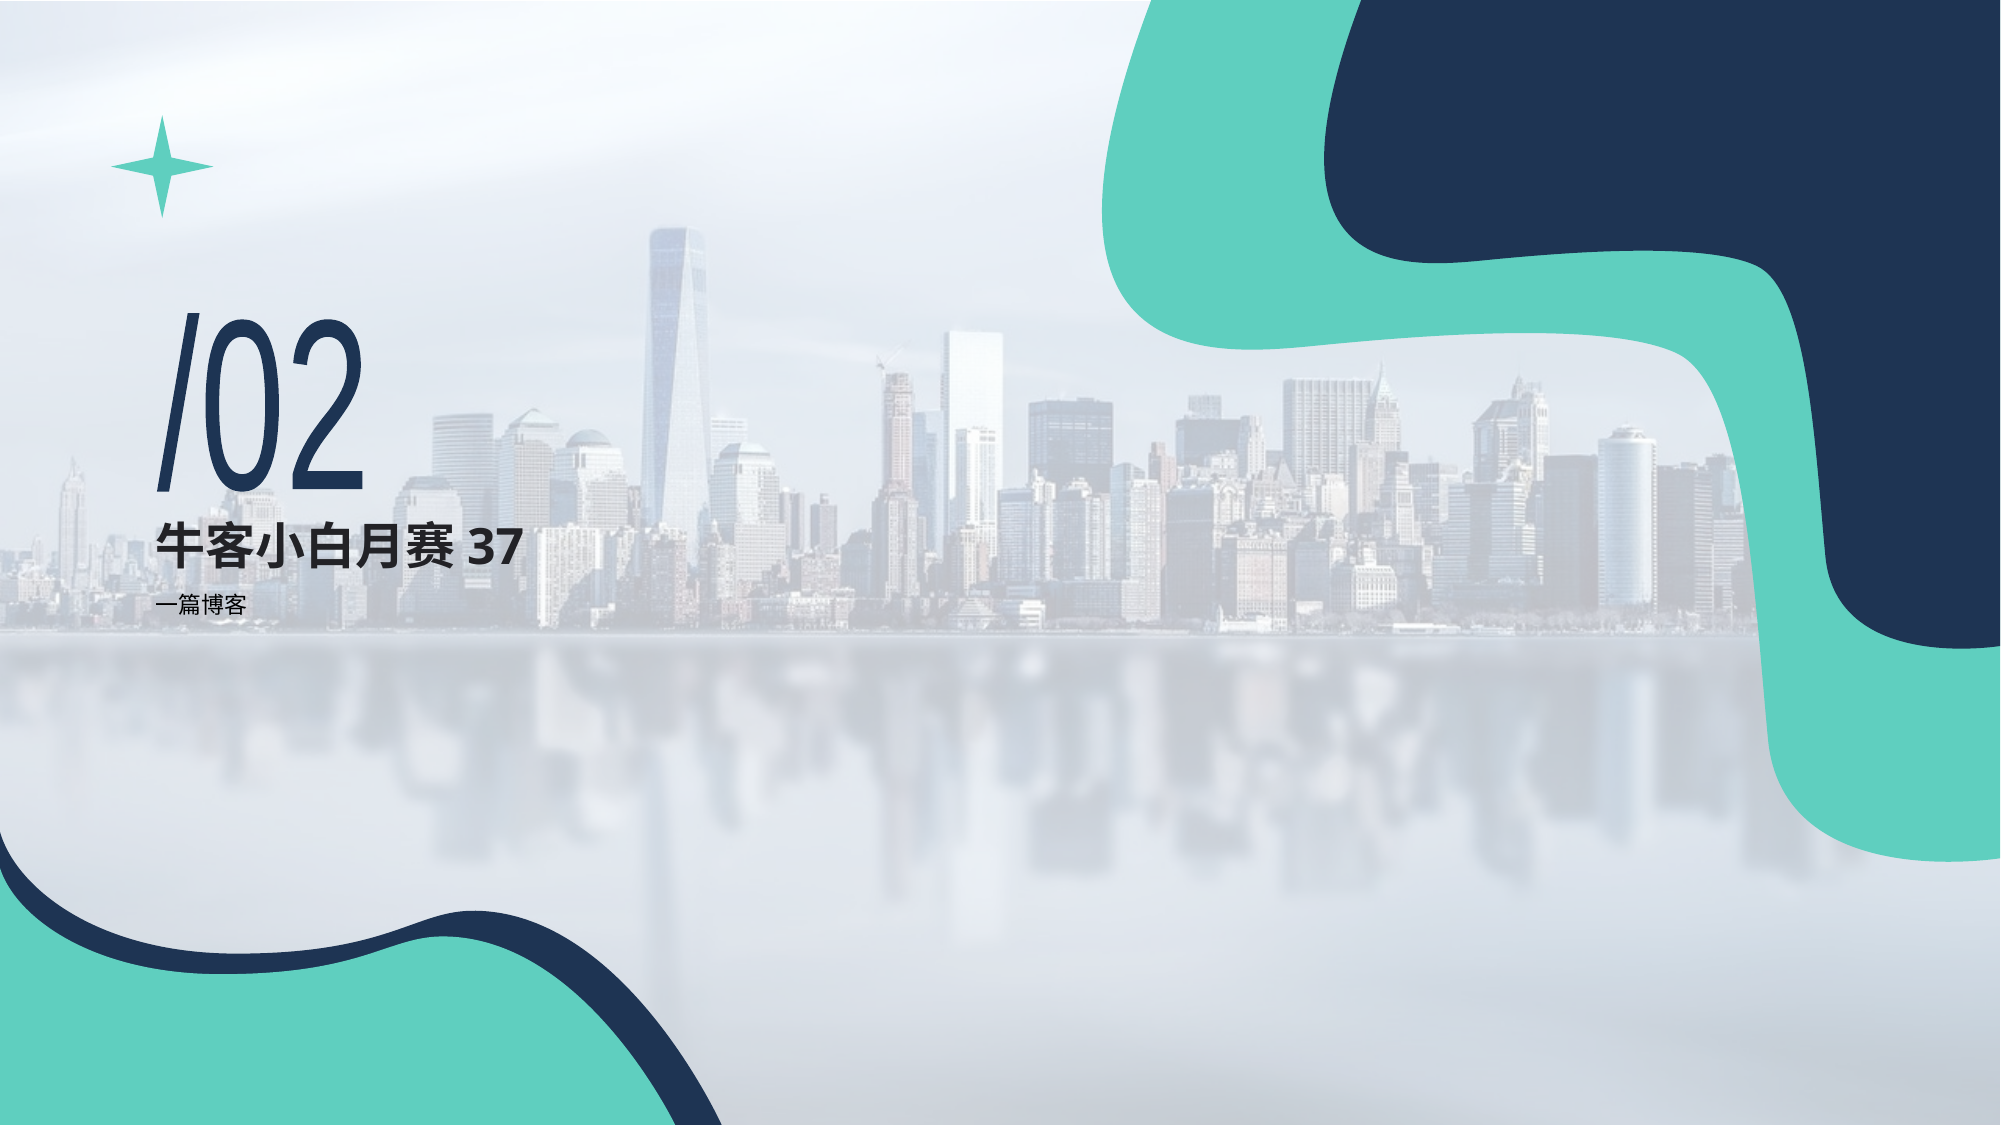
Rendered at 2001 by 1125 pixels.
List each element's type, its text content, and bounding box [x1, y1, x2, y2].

title 牛客小白月赛37 [140, 436, 1029, 582]
list 一篇博客 [140, 582, 1030, 750]
